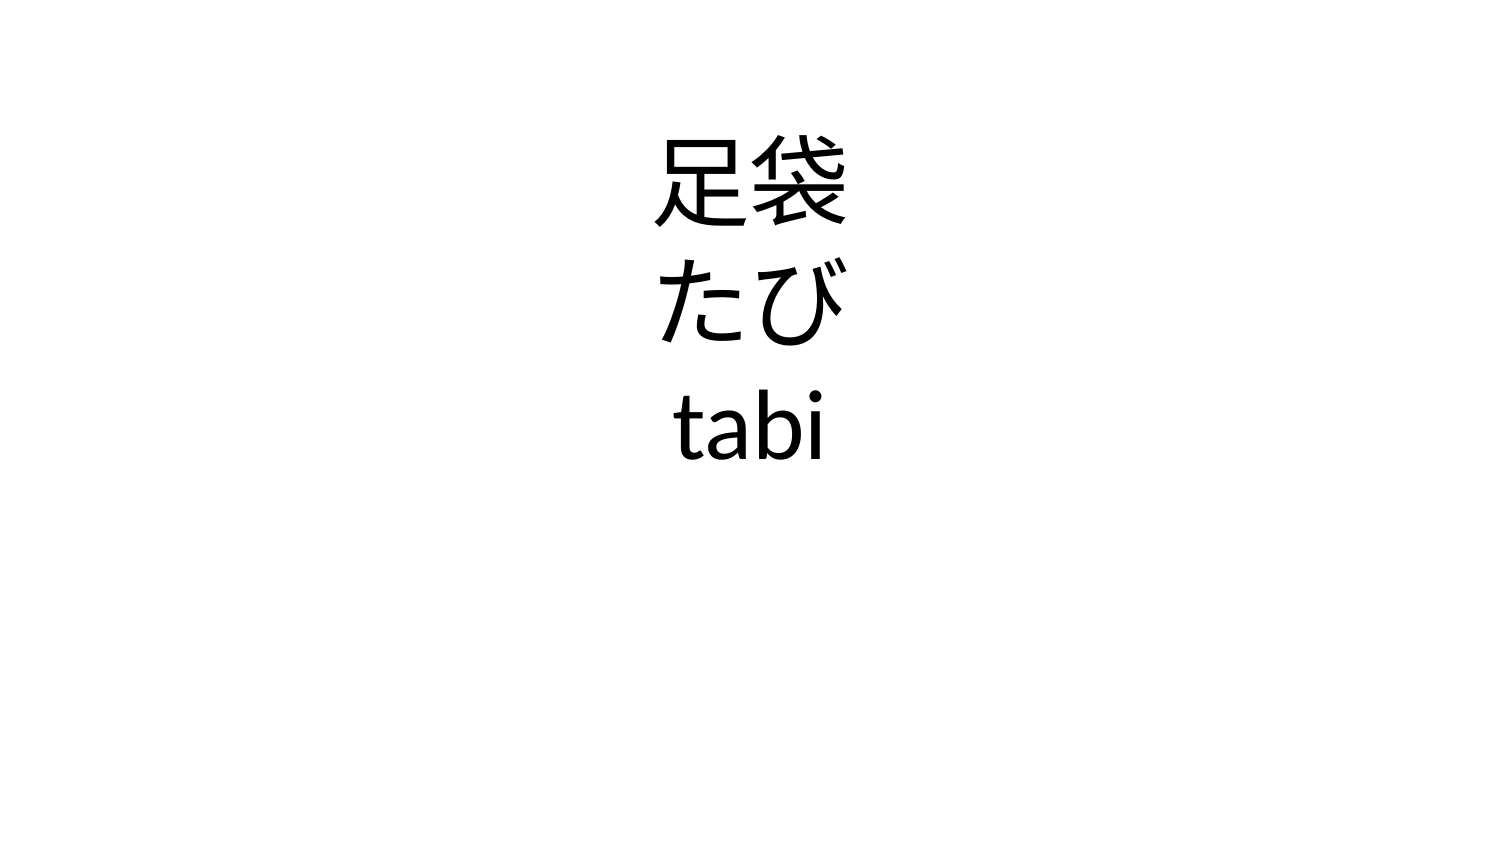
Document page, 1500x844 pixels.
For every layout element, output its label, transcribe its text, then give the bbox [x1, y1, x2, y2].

text_box 足袋 たび tabi [0, 149, 1500, 450]
